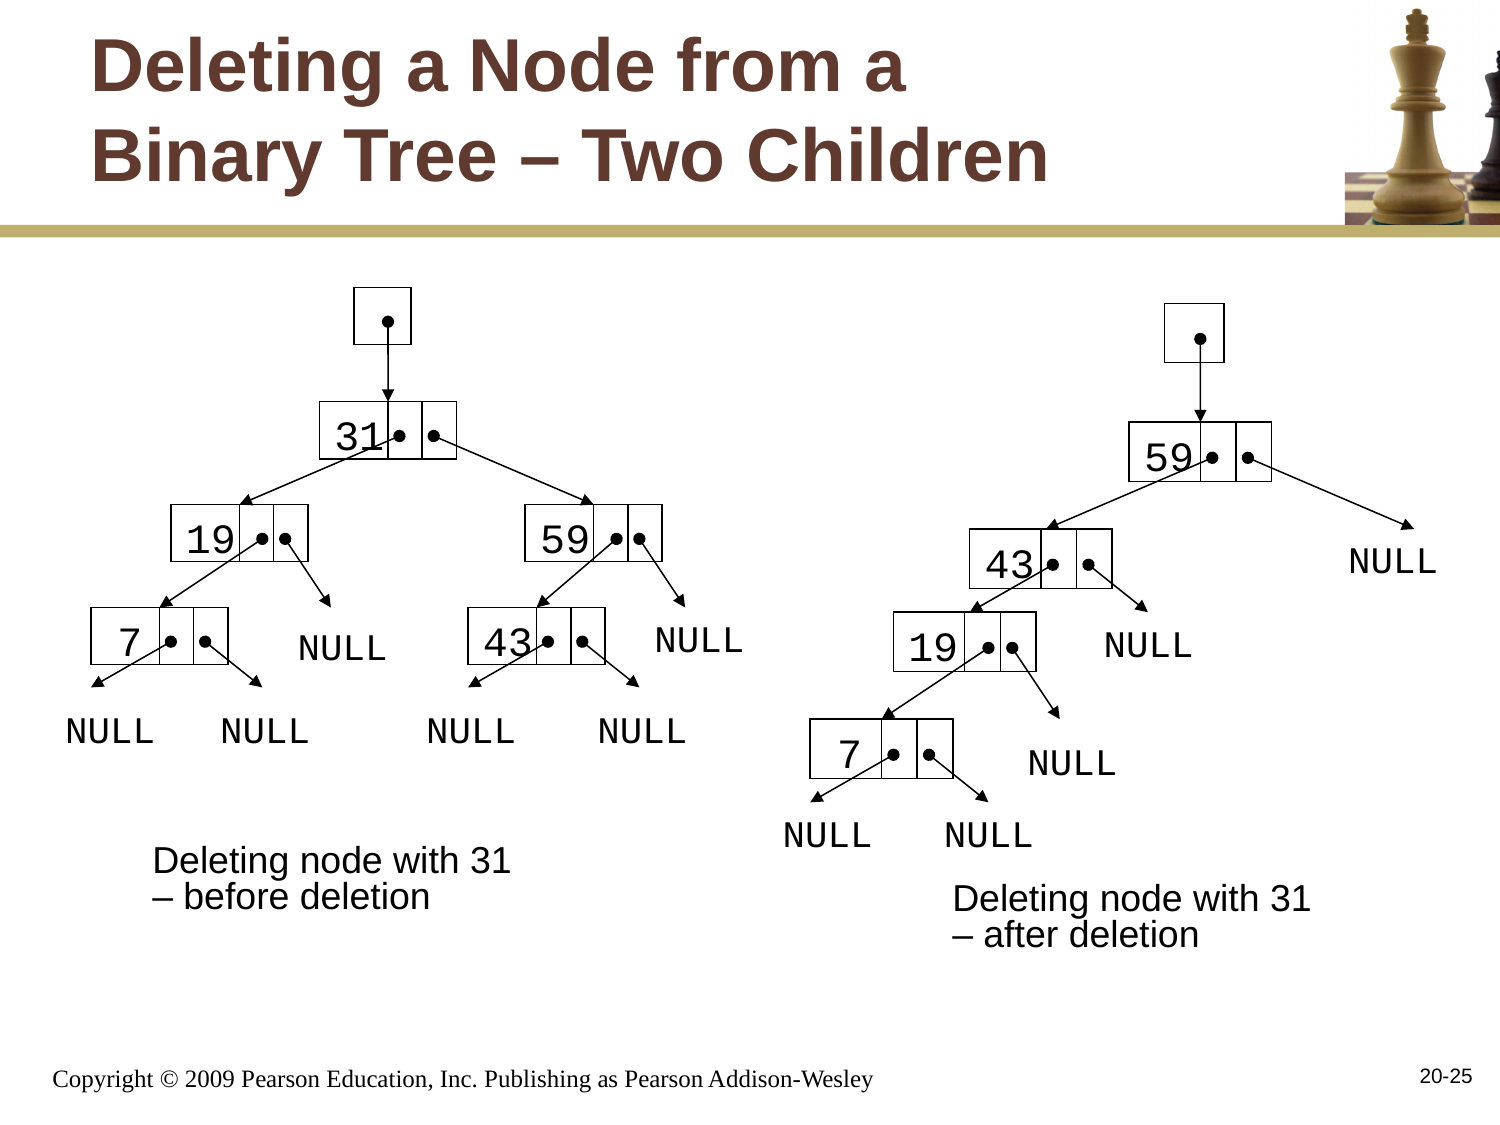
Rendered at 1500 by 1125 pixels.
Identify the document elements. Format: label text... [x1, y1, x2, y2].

title Deleting a Node from a Binary Tree – Two Children [75, 12, 1325, 200]
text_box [49, 287, 760, 760]
slide_number 20-25 [1175, 1037, 1488, 1113]
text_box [767, 303, 1454, 863]
text_box Deleting node with 31 – before deletion [137, 837, 553, 925]
text_box Deleting node with 31 – after deletion [937, 874, 1353, 962]
